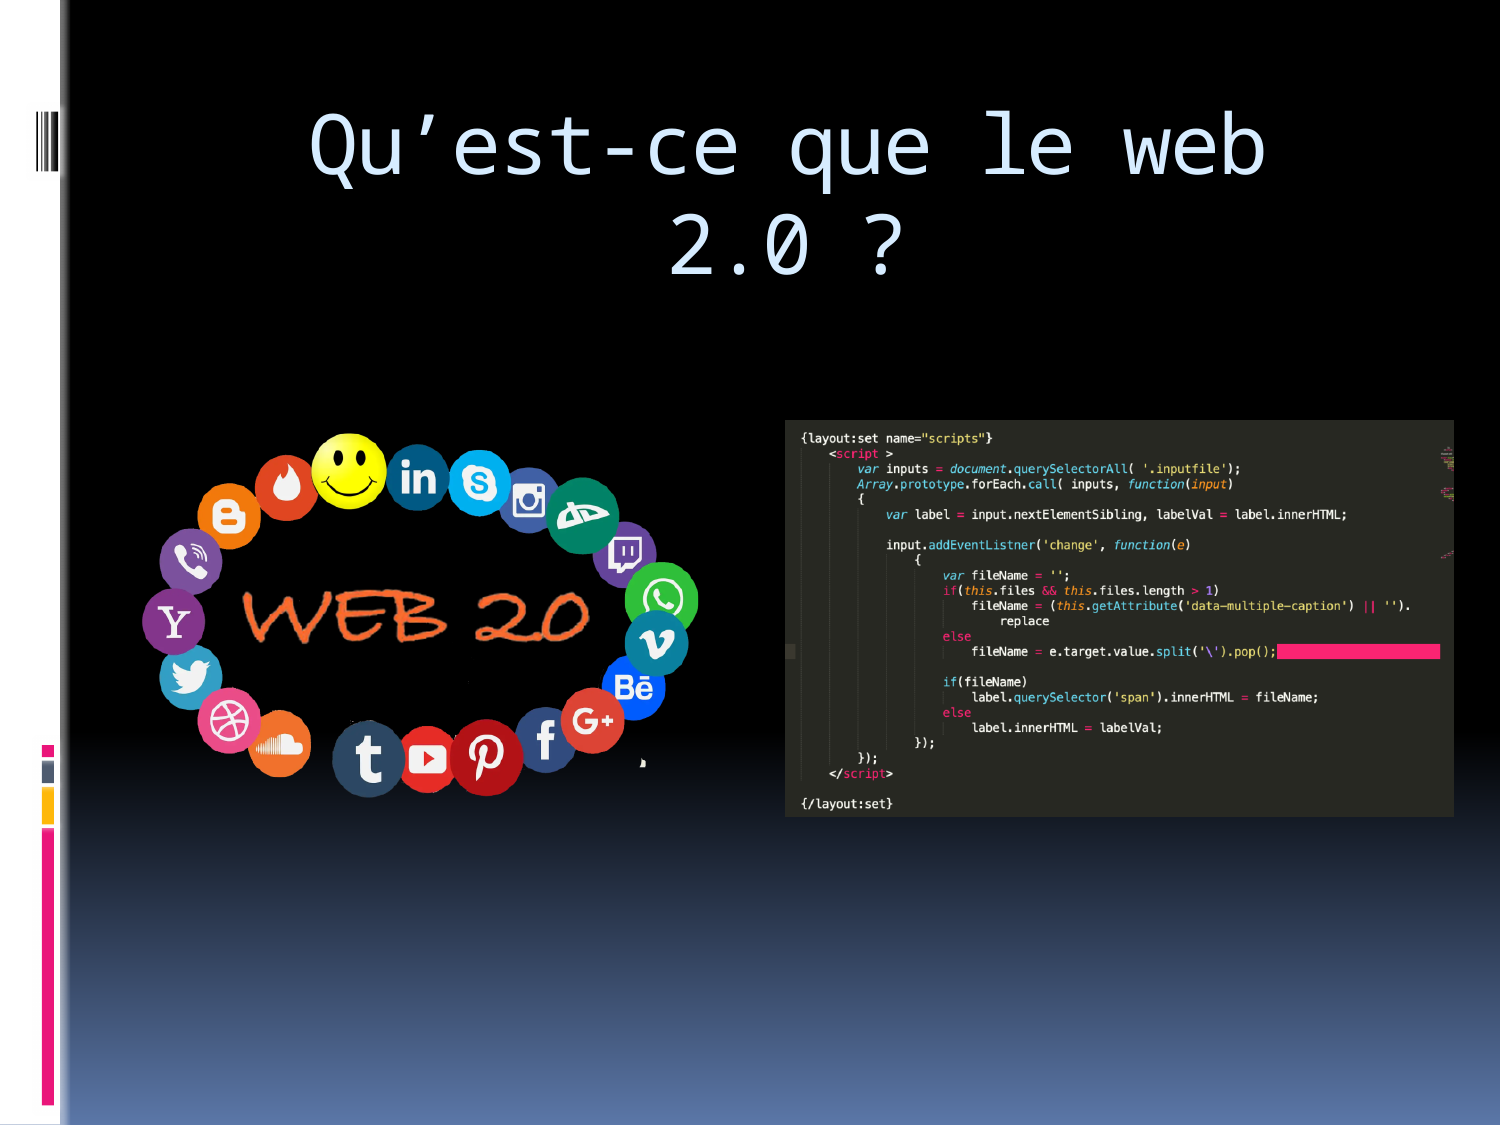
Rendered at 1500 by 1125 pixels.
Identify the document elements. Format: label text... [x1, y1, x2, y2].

picture [111, 408, 733, 820]
title Qu’est-ce que le web 2.0 ? [150, 83, 1425, 234]
picture [784, 420, 1454, 818]
